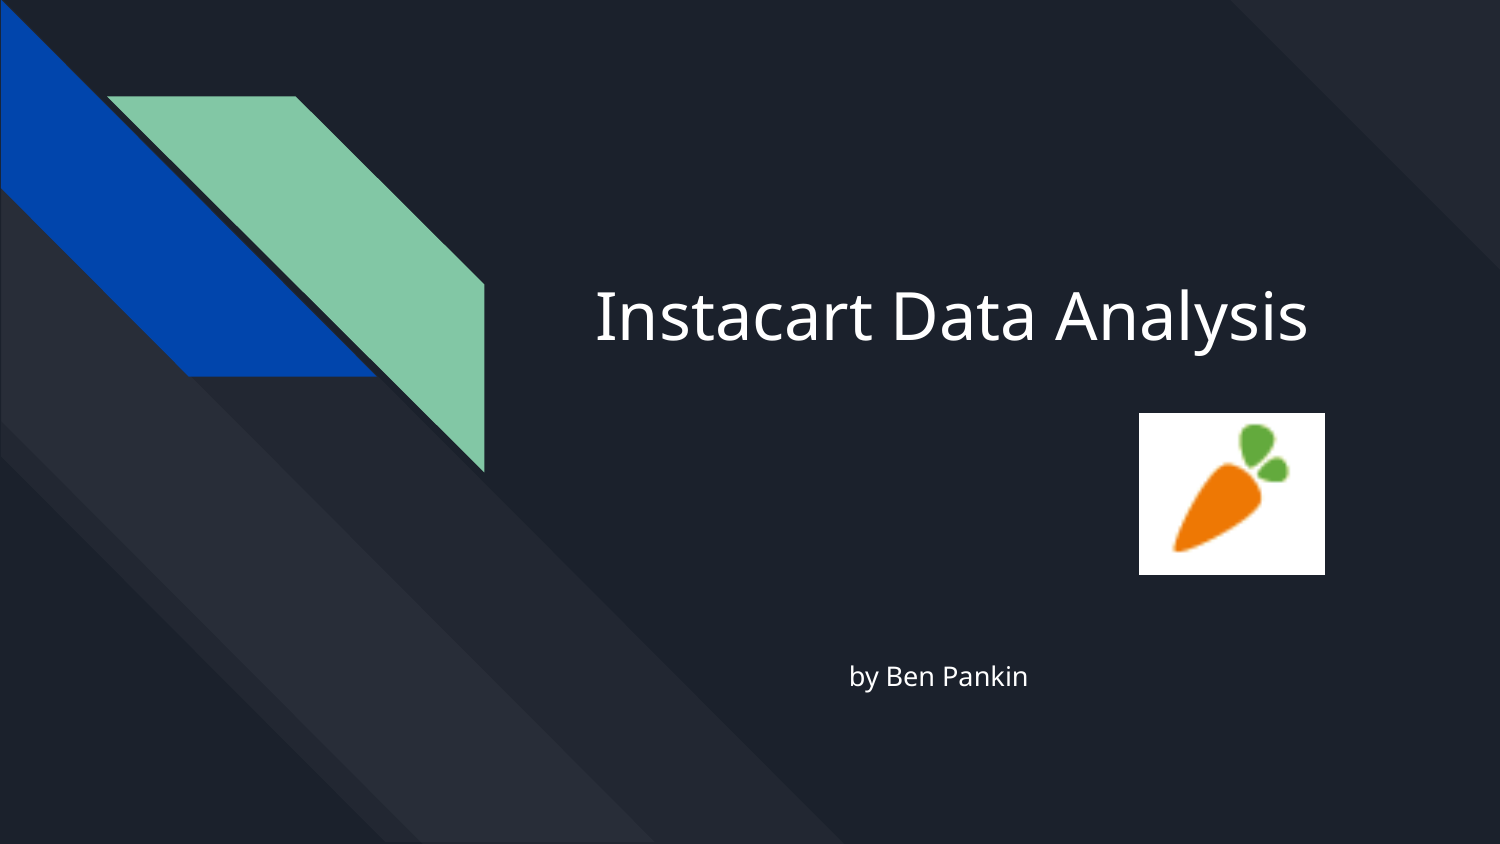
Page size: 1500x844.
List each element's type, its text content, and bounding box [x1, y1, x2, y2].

subtitle by Ben Pankin [833, 643, 1404, 727]
title Instacart Data Analysis [580, 258, 1404, 518]
picture [1138, 413, 1326, 575]
